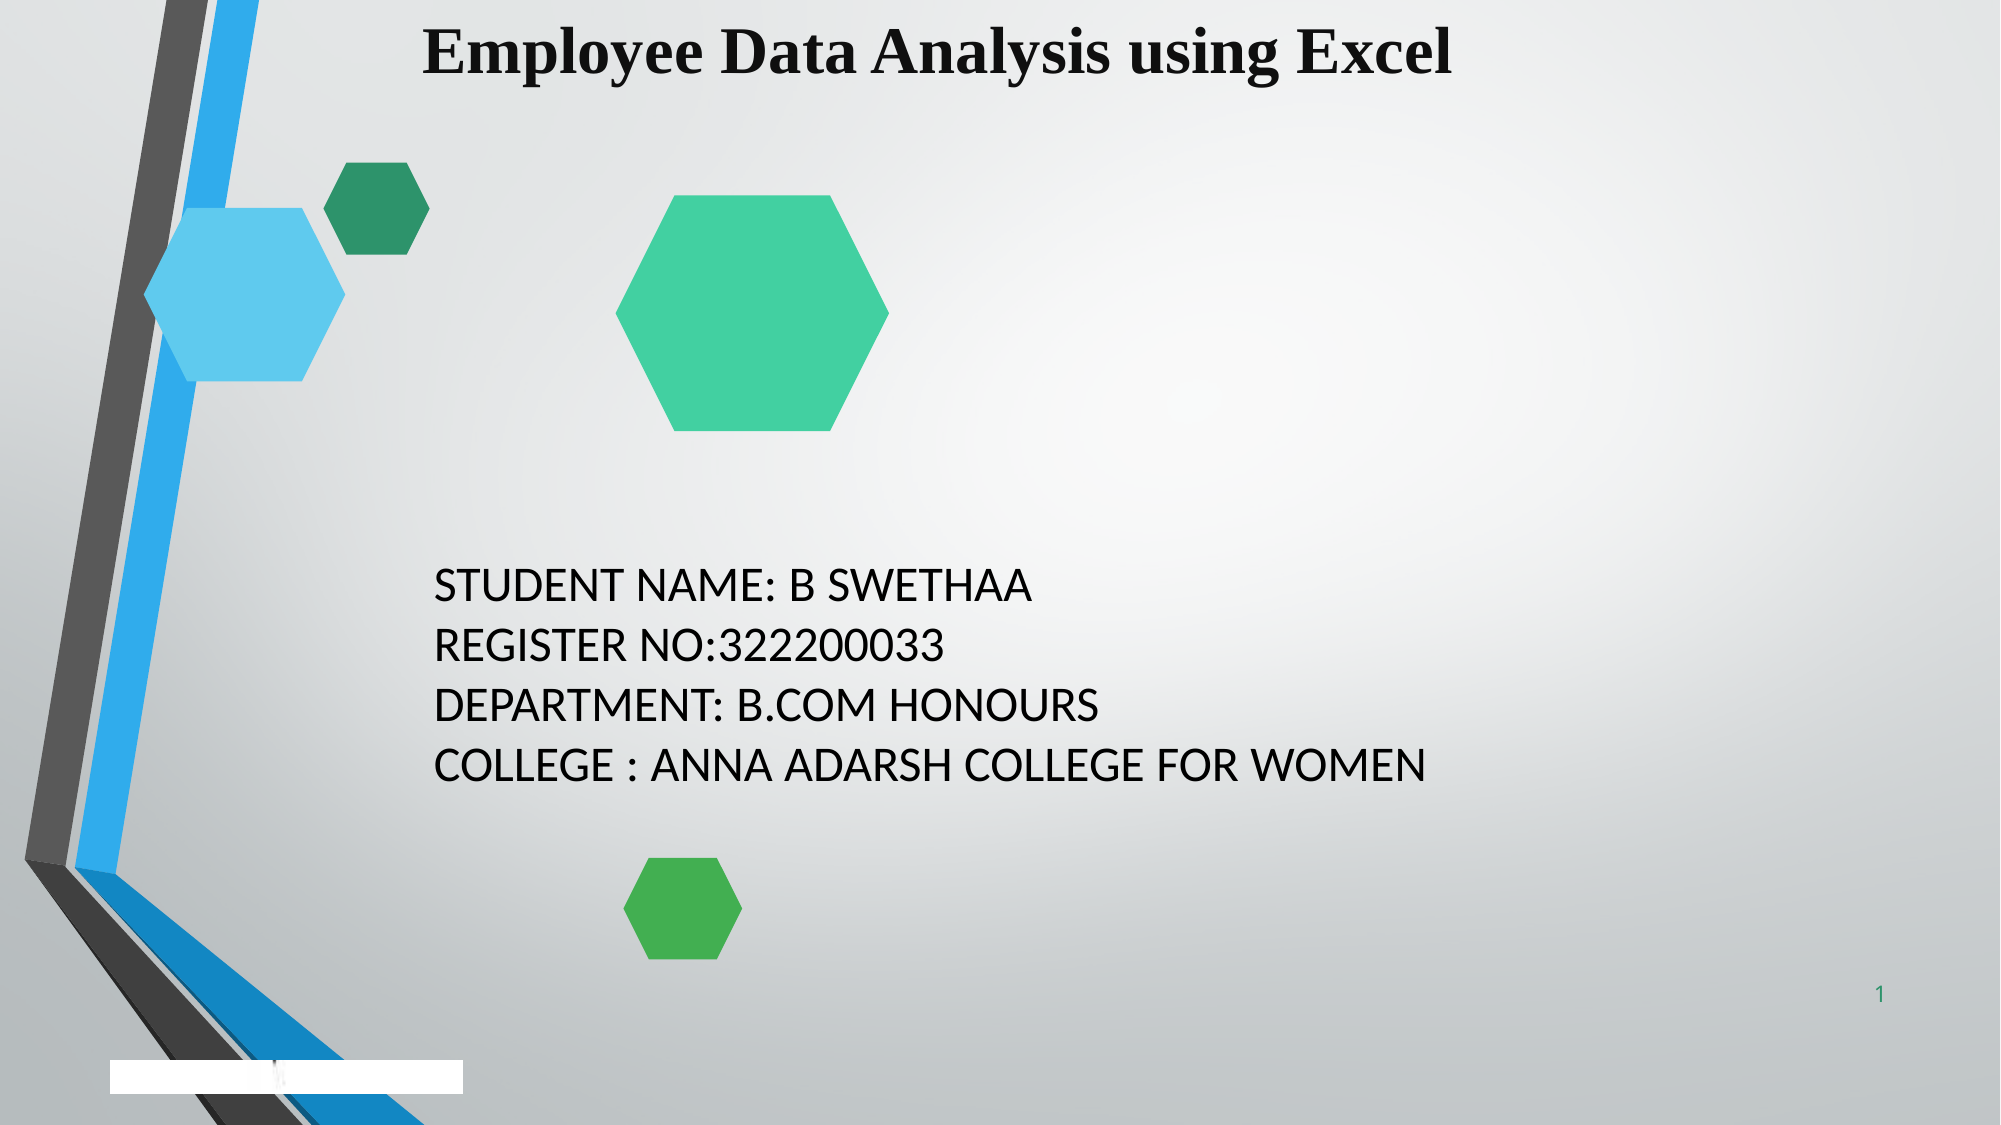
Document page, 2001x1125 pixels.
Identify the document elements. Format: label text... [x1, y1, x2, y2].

text_box [623, 859, 743, 960]
text_box [615, 195, 890, 432]
slide_number 1 [1796, 668, 1887, 1125]
text_box STUDENT NAME: B SWETHAA REGISTER NO:322200033 DEPARTMENT: B.COM HONOURS COLLEGE : ANNA ADARSH COLLEGE FOR WOMEN [418, 543, 1832, 859]
picture [110, 1060, 463, 1094]
title Employee Data Analysis using Excel [0, 0, 1502, 181]
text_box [143, 162, 430, 382]
